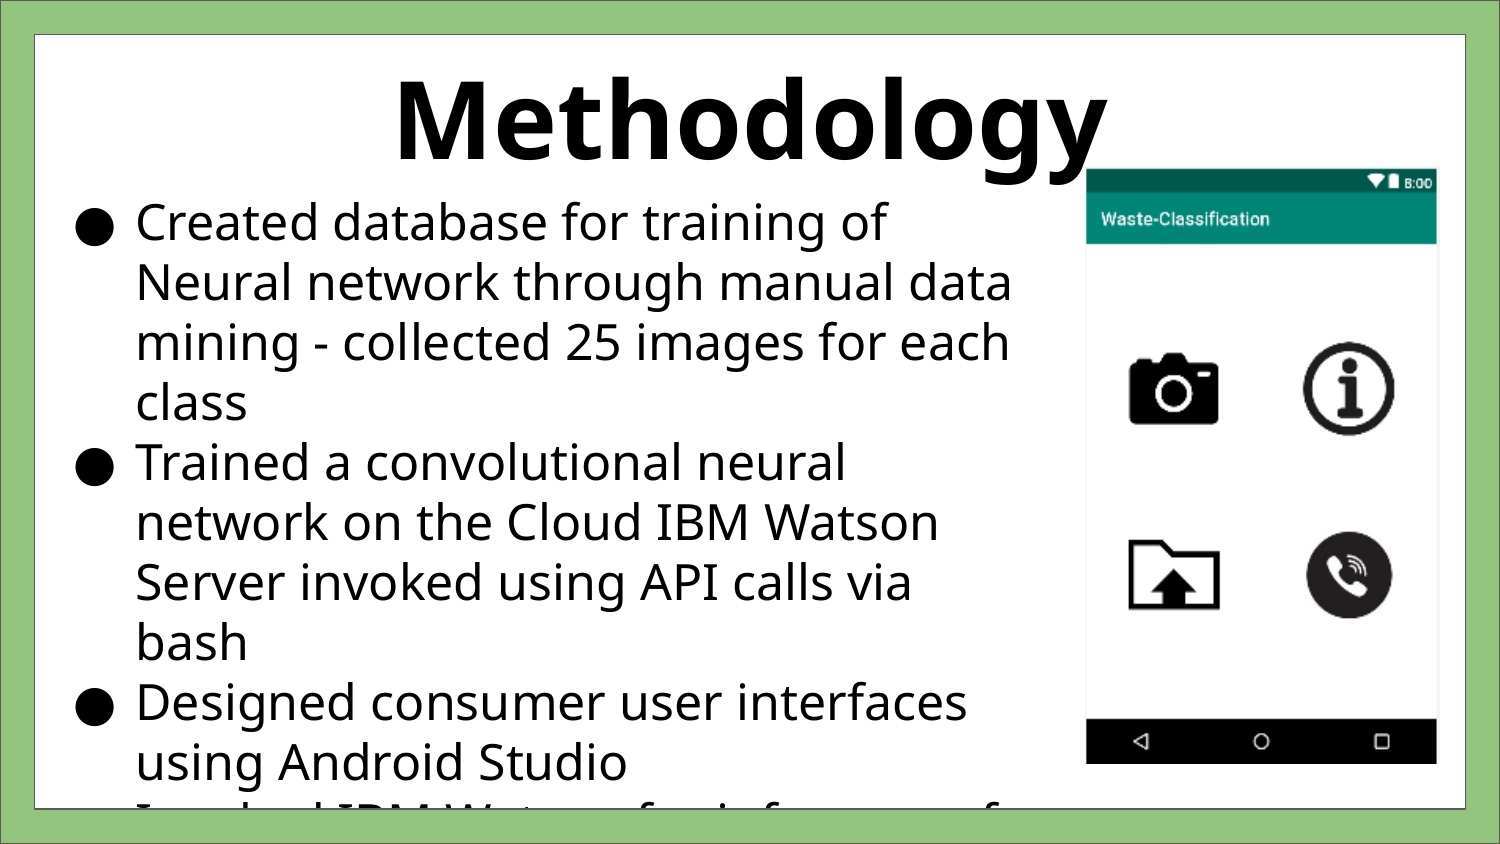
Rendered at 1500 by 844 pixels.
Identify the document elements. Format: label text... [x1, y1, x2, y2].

text_box [0, 0, 1500, 844]
picture [1085, 166, 1440, 765]
subtitle Created database for training of Neural network through manual data mining - collected 25 images for each class Trained a convolutional neural network on the Cloud IBM Watson Server invoked using API calls via bash Designed consumer user interfaces using Android Studio Invoked IBM Watson for inference of test data through API calls via Flask [45, 175, 1051, 780]
title Methodology [51, 35, 1449, 197]
